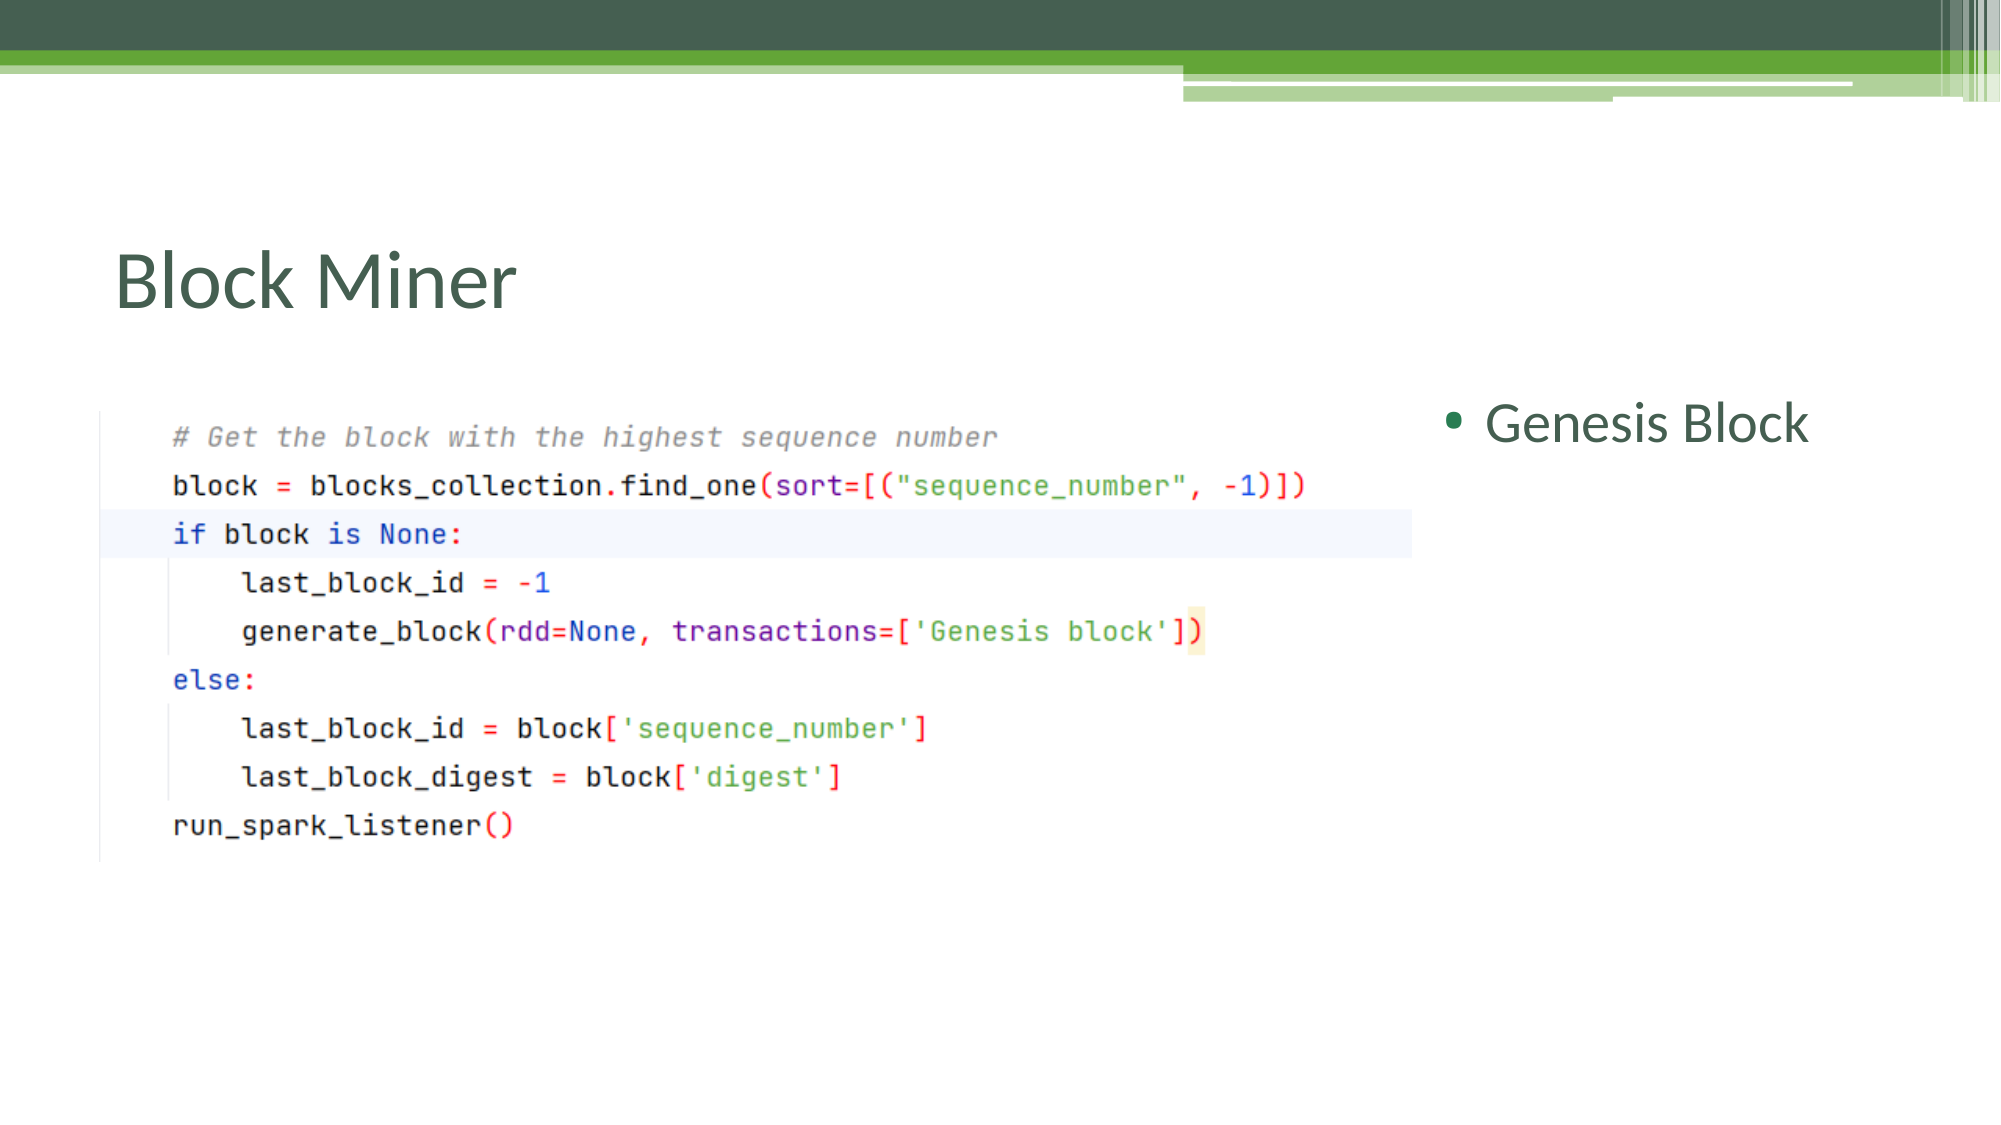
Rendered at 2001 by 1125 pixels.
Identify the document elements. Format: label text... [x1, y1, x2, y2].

title Block Miner [99, 187, 1900, 363]
list Genesis Block [1410, 377, 2000, 816]
picture [99, 411, 1412, 862]
